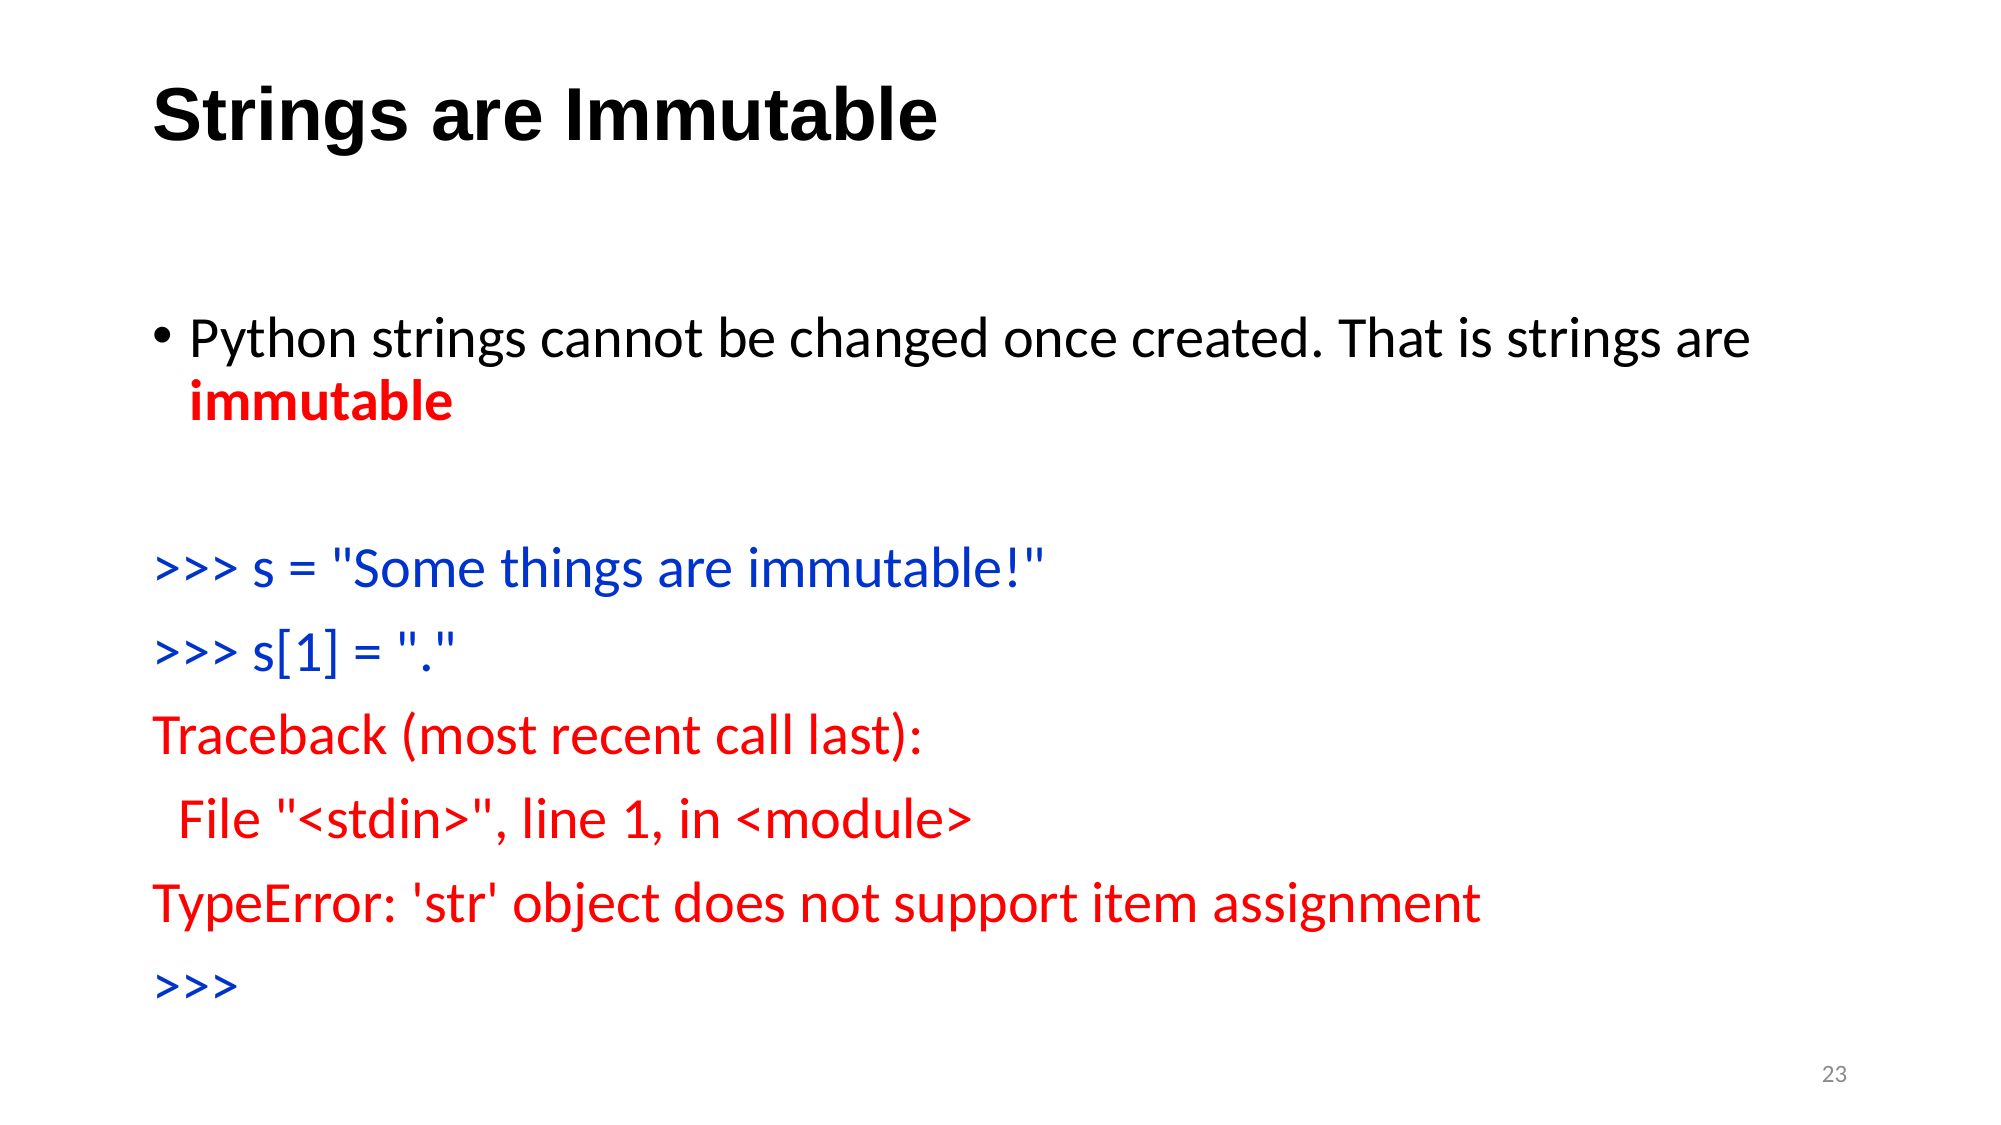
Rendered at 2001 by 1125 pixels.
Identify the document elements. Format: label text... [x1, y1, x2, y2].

title Strings are Immutable [137, 59, 1863, 173]
slide_number 23 [1412, 1042, 1863, 1103]
list Python strings cannot be changed once created. That is strings are immutable >>> s = "Some things are immutable!" >>> s[1] = "." Traceback (most recent call last): File "<stdin>", line 1, in <module> TypeError: 'str' object does not support item assignment >>> [137, 299, 1863, 1103]
